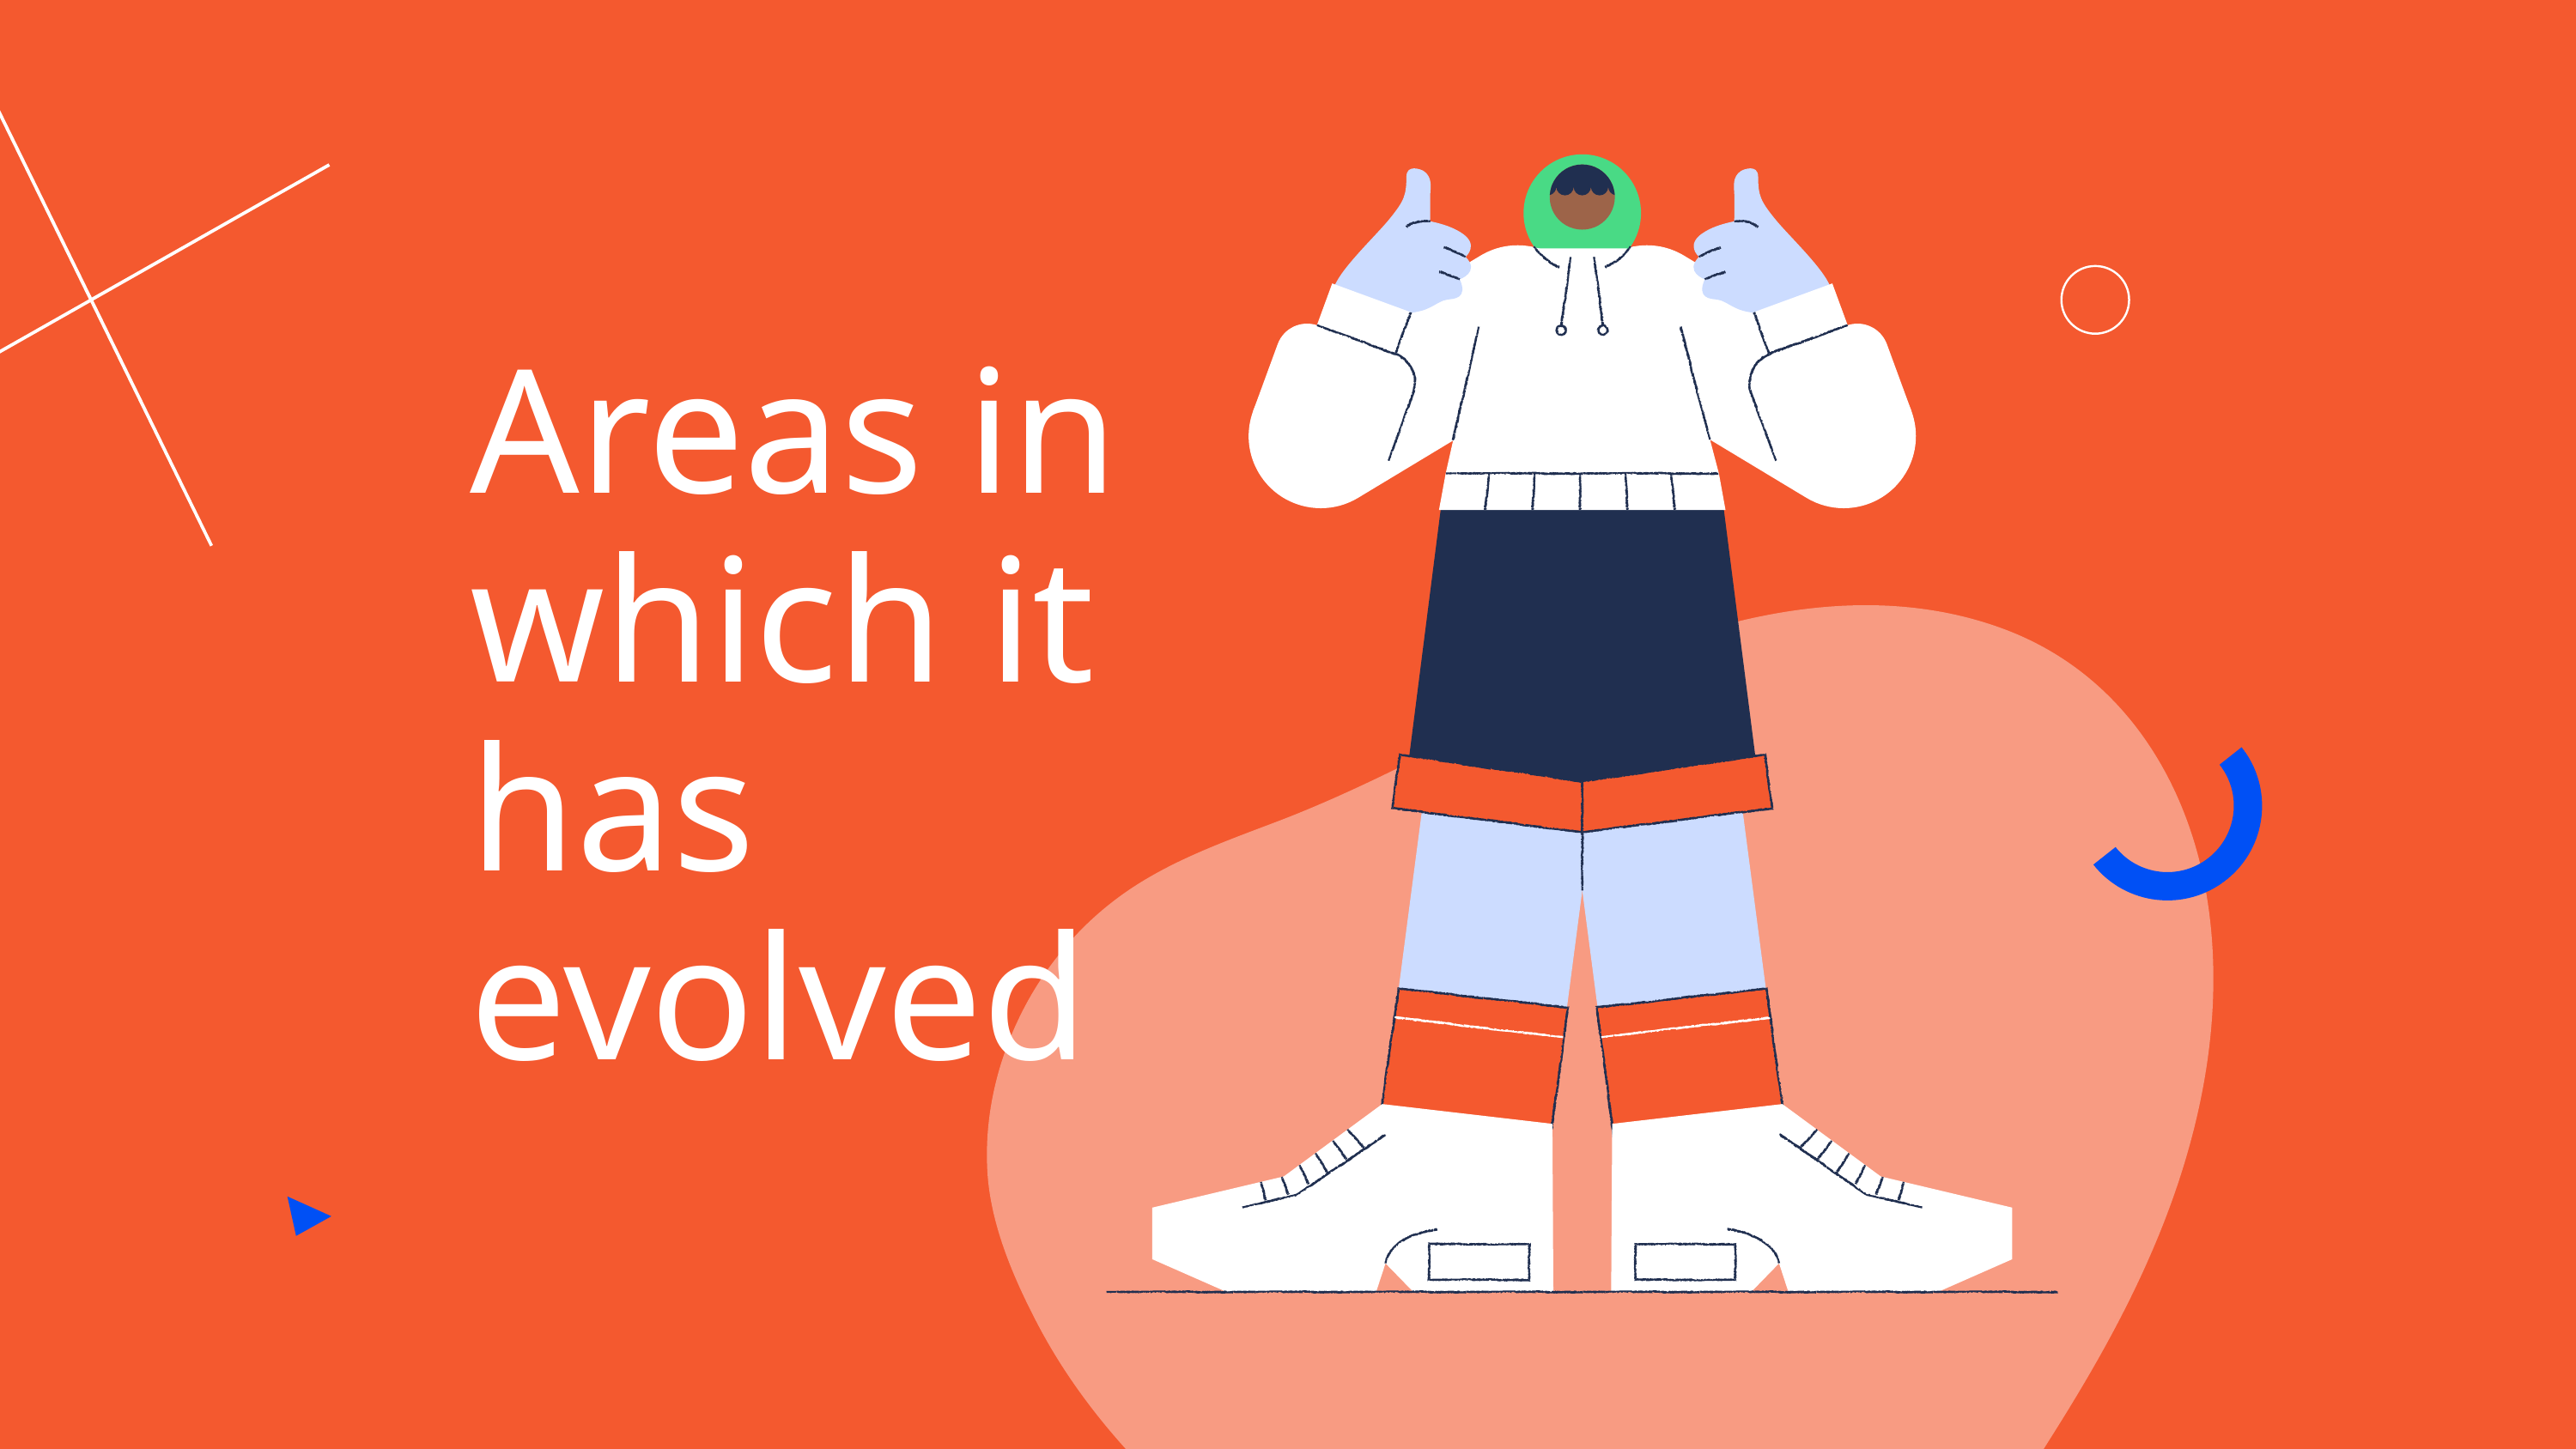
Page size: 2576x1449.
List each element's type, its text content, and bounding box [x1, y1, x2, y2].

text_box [278, 1204, 327, 1238]
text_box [2060, 264, 2130, 336]
text_box Areas in which it has evolved [470, 338, 1100, 1094]
picture [0, 98, 281, 501]
picture [1034, 153, 2292, 1449]
